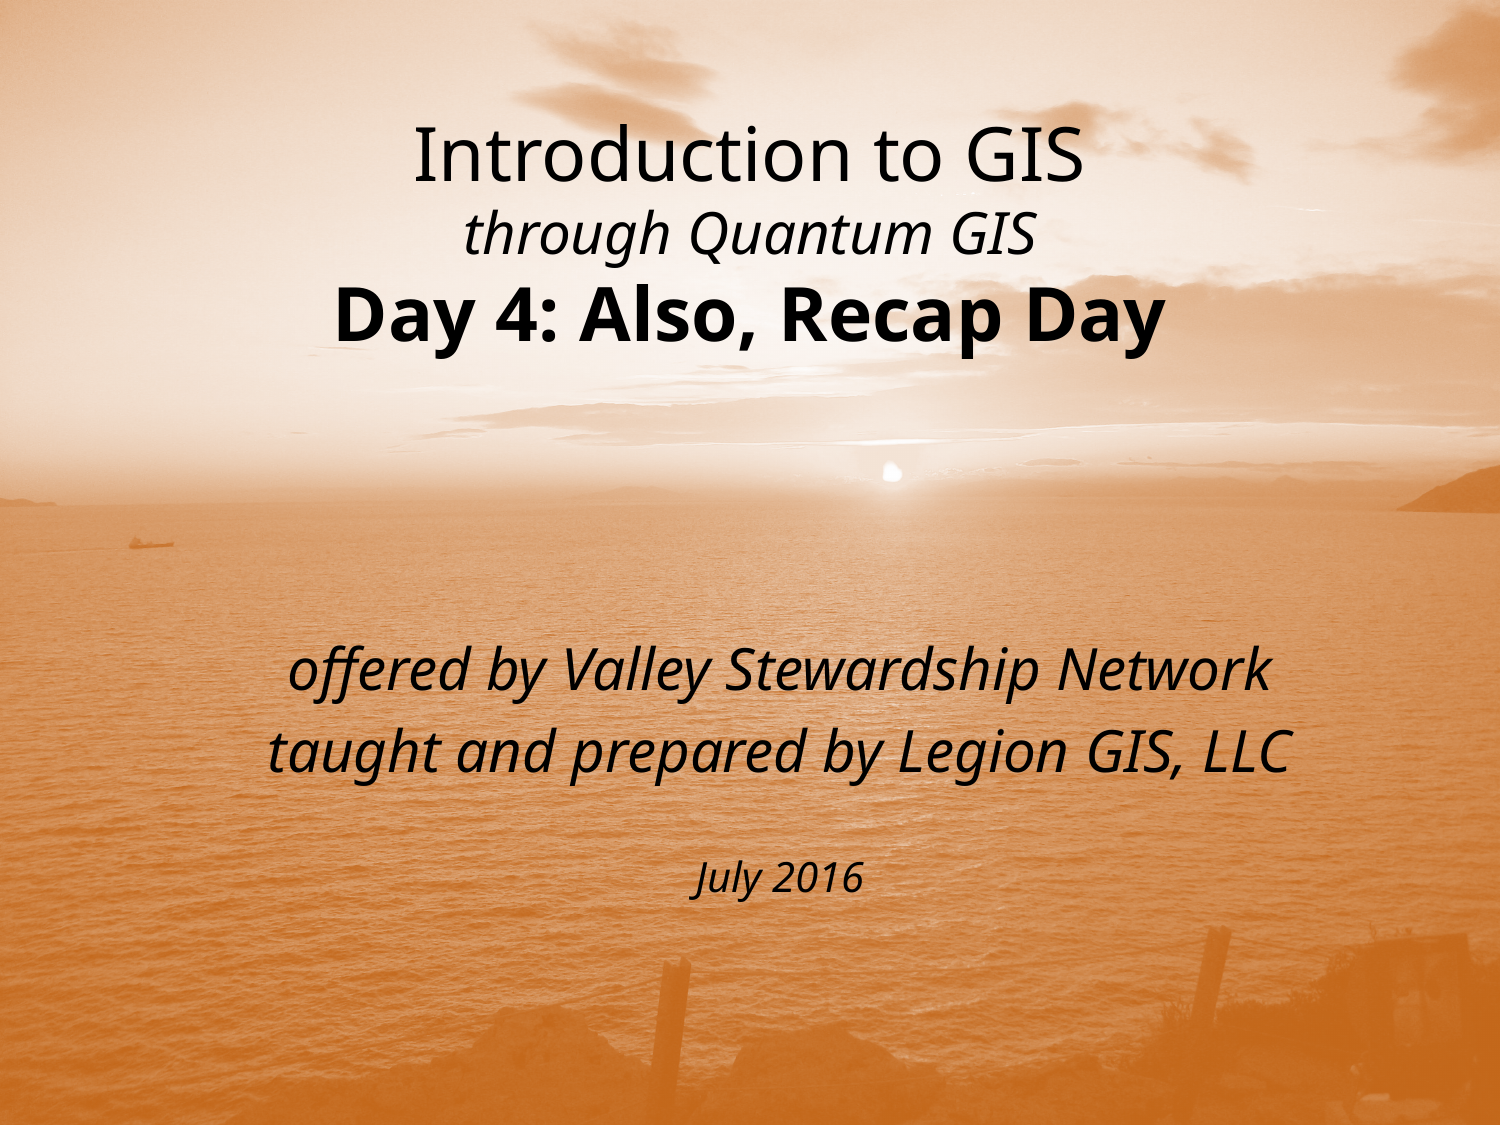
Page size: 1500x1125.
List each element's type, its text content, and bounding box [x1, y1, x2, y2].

text_box offered by Valley Stewardship Network taught and prepared by Legion GIS, LLC July 2016 [74, 624, 1425, 1005]
text_box Introduction to GIS through Quantum GIS Day 4: Also, Recap Day [74, 0, 1425, 463]
